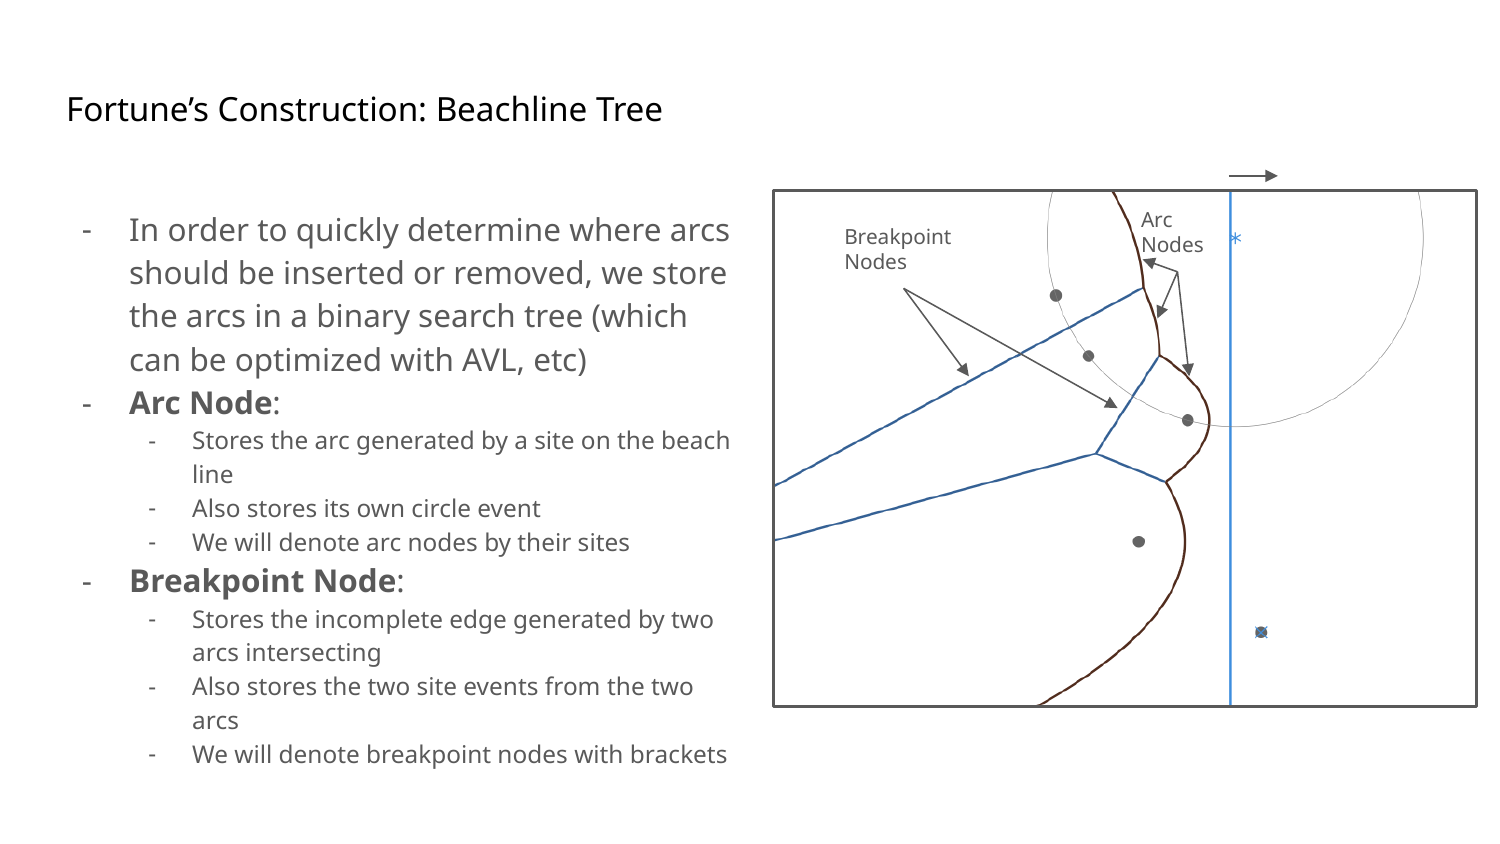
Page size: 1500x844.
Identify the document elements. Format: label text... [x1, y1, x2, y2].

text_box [1142, 247, 1155, 260]
picture [774, 191, 1476, 706]
list In order to quickly determine where arcs should be inserted or removed, we store the arcs in a binary search tree (which can be optimized with AVL, etc) Arc Node: Stores the arc generated by a site on the beach line Also stores its own circle event We will denote arc nodes by their sites Breakpoint Node: Stores the incomplete edge generated by two arcs intersecting Also stores the two site events from the two arcs We will denote breakpoint nodes with brackets [51, 189, 750, 794]
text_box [1177, 247, 1190, 377]
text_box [903, 263, 1118, 409]
title Fortune’s Construction: Beachline Tree [51, 72, 726, 167]
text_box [1157, 247, 1175, 319]
